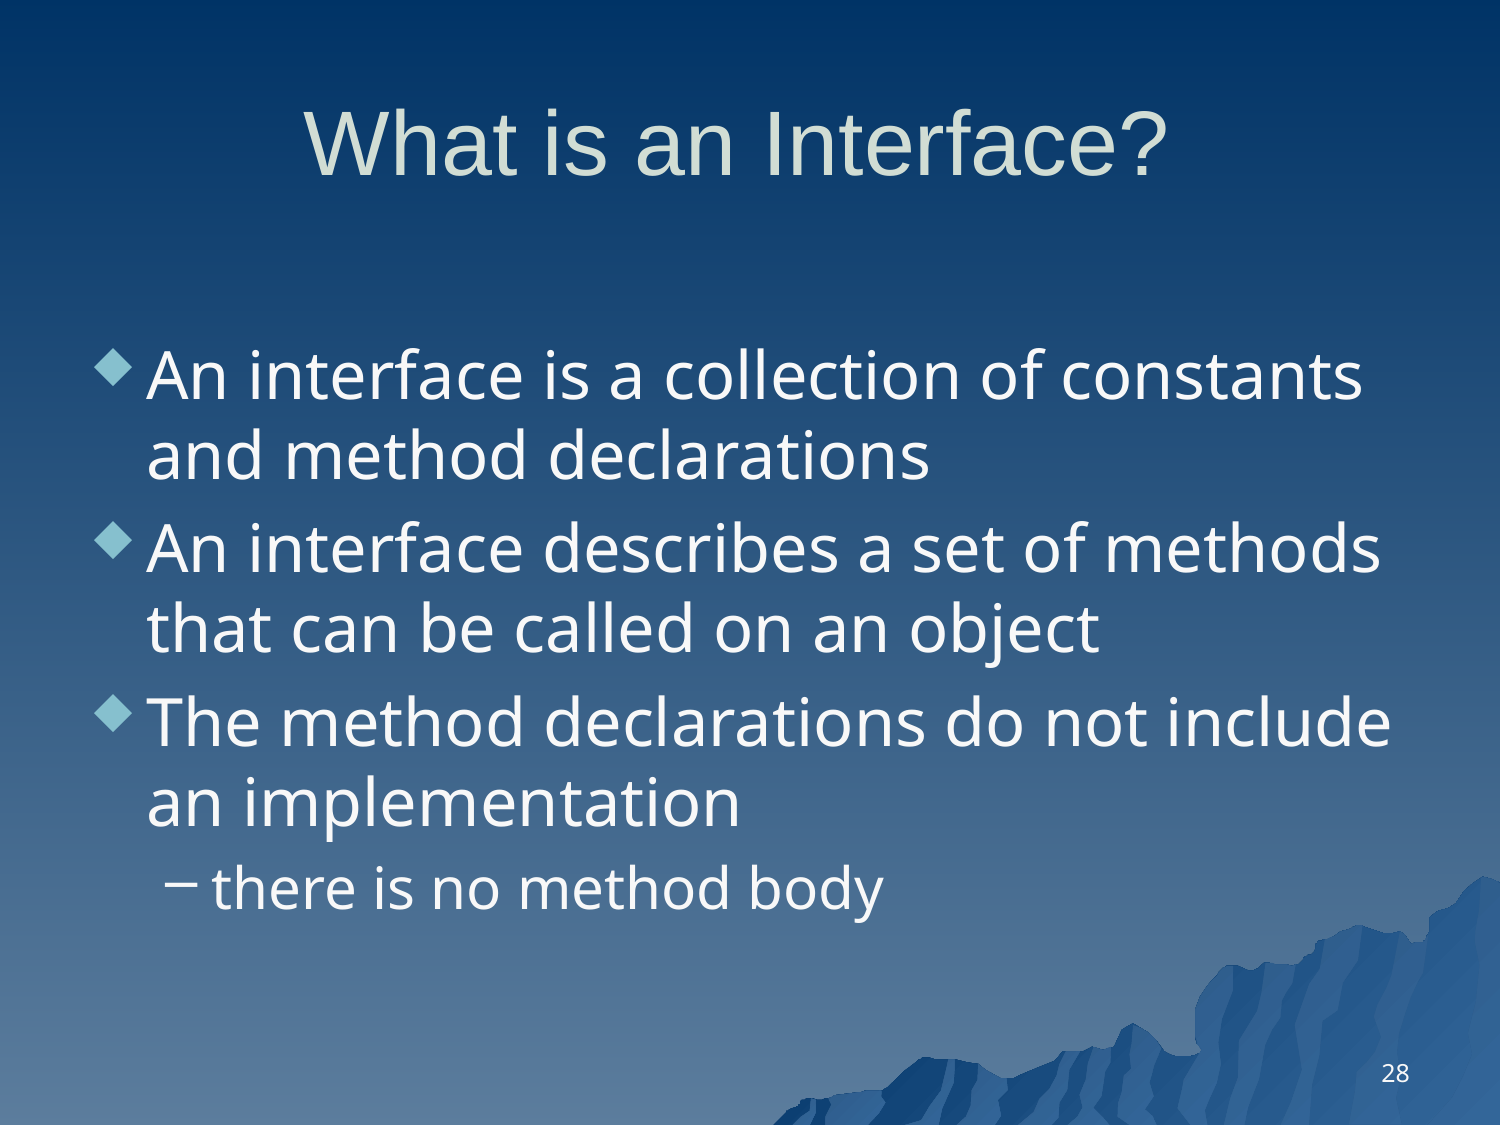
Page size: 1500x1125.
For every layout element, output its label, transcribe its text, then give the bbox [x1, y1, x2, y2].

title What is an Interface? [74, 45, 1426, 233]
list An interface is a collection of constants and method declarations An interface describes a set of methods that can be called on an object The method declarations do not include an implementation there is no method body [74, 325, 1500, 1125]
